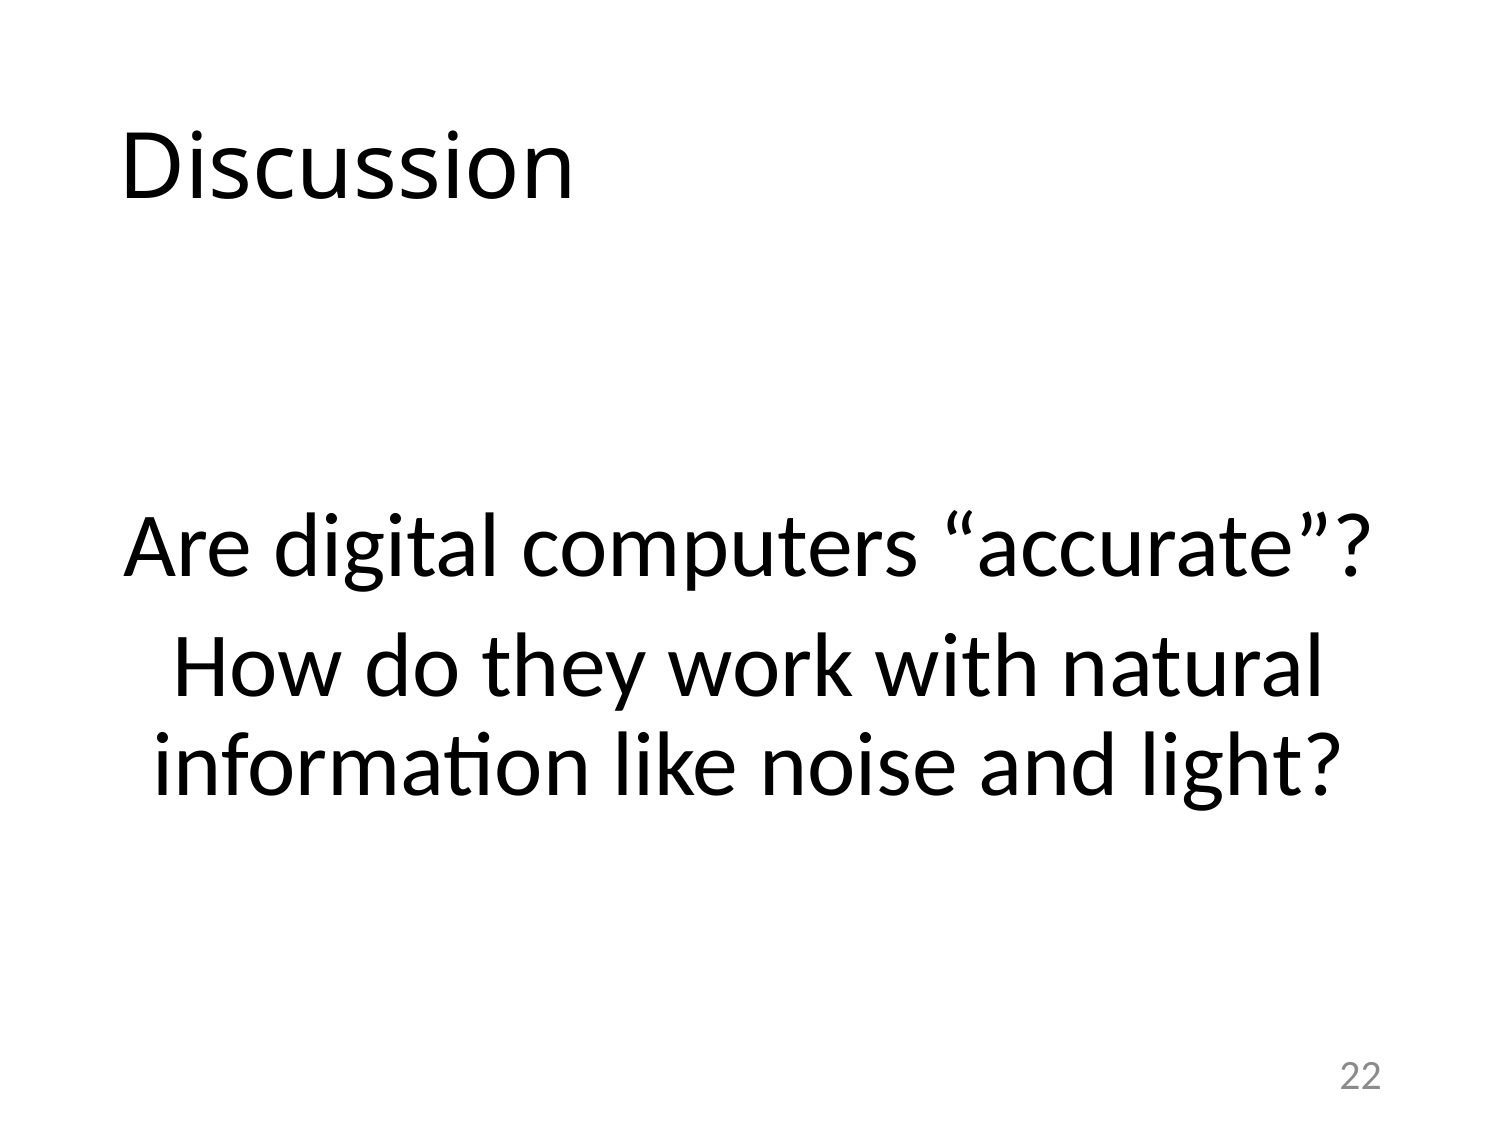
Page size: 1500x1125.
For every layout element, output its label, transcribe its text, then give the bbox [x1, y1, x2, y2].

list Are digital computers “accurate”? How do they work with natural information like noise and light? [103, 299, 1397, 1014]
slide_number 22 [1296, 1042, 1397, 1103]
title Discussion [103, 59, 1397, 278]
